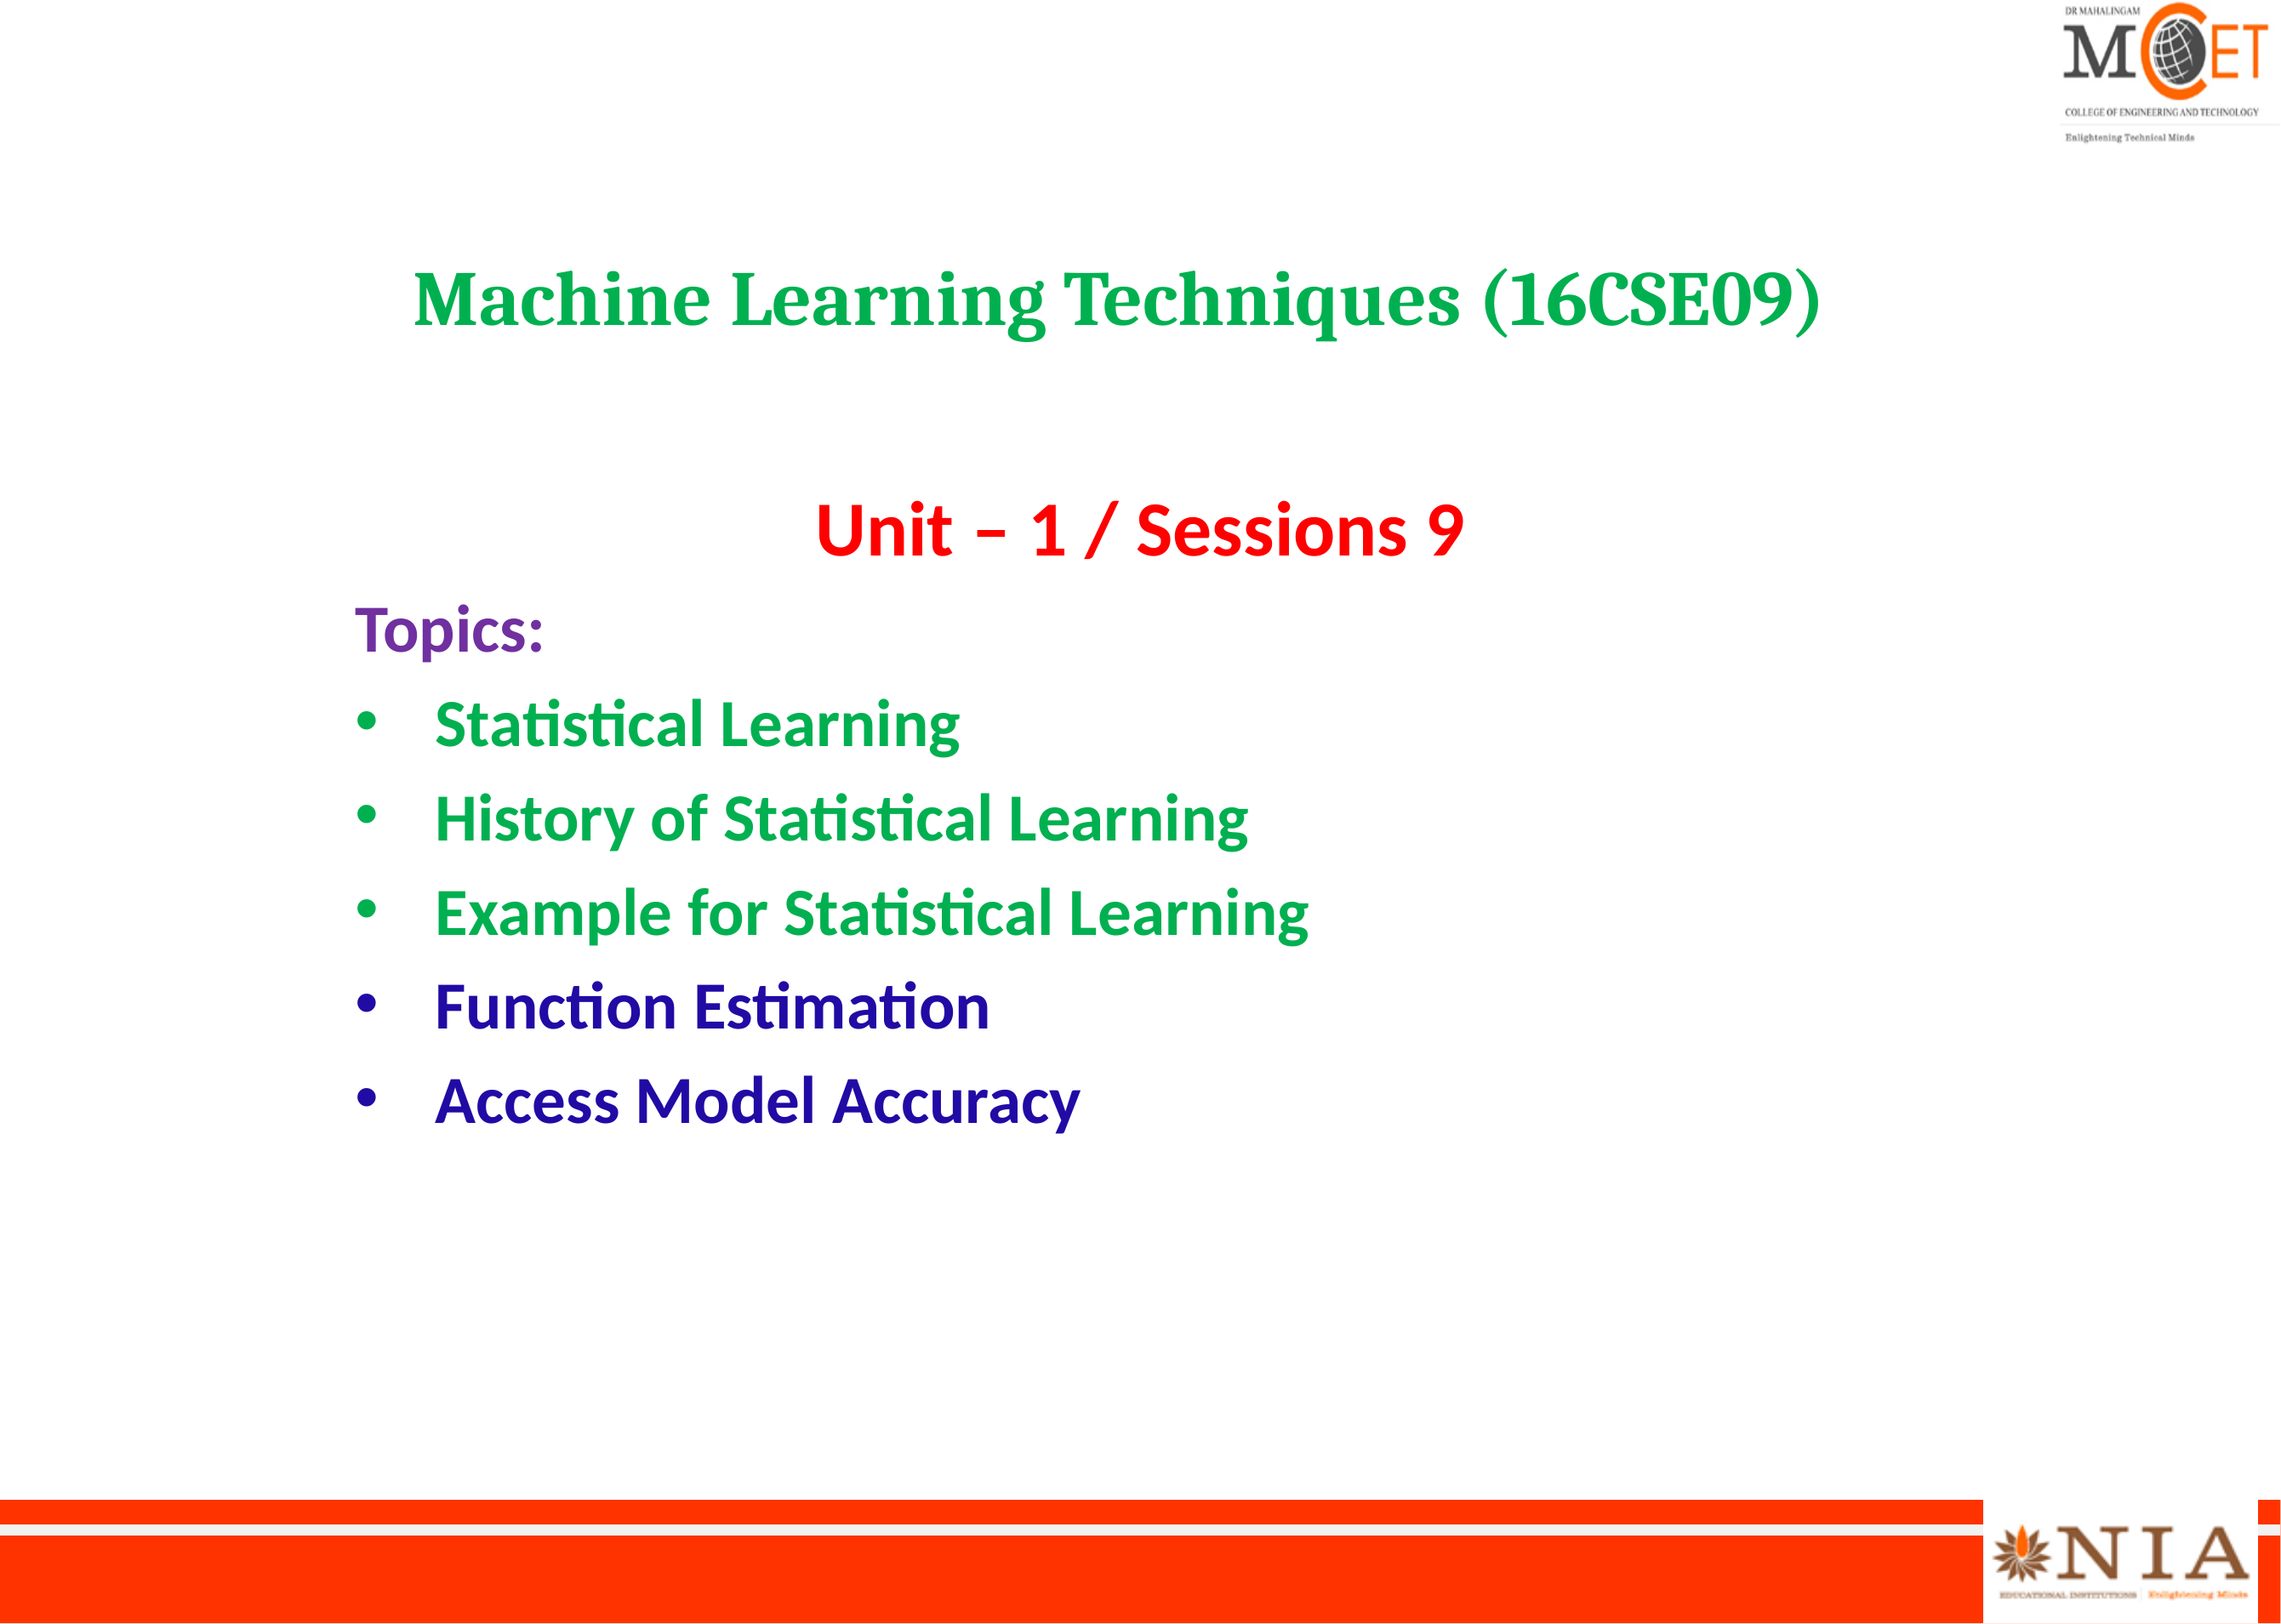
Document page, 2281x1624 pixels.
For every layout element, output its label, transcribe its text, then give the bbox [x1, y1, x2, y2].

subtitle Unit – 1 / Sessions 9 Topics: Statistical Learning History of Statistical Learning Example for Statistical Learning Function Estimation Access Model Accuracy [342, 471, 1939, 1248]
title Machine Learning Techniques (16CSE09) [151, 184, 2090, 405]
picture [1983, 1499, 2258, 1623]
picture [2060, 1, 2281, 145]
